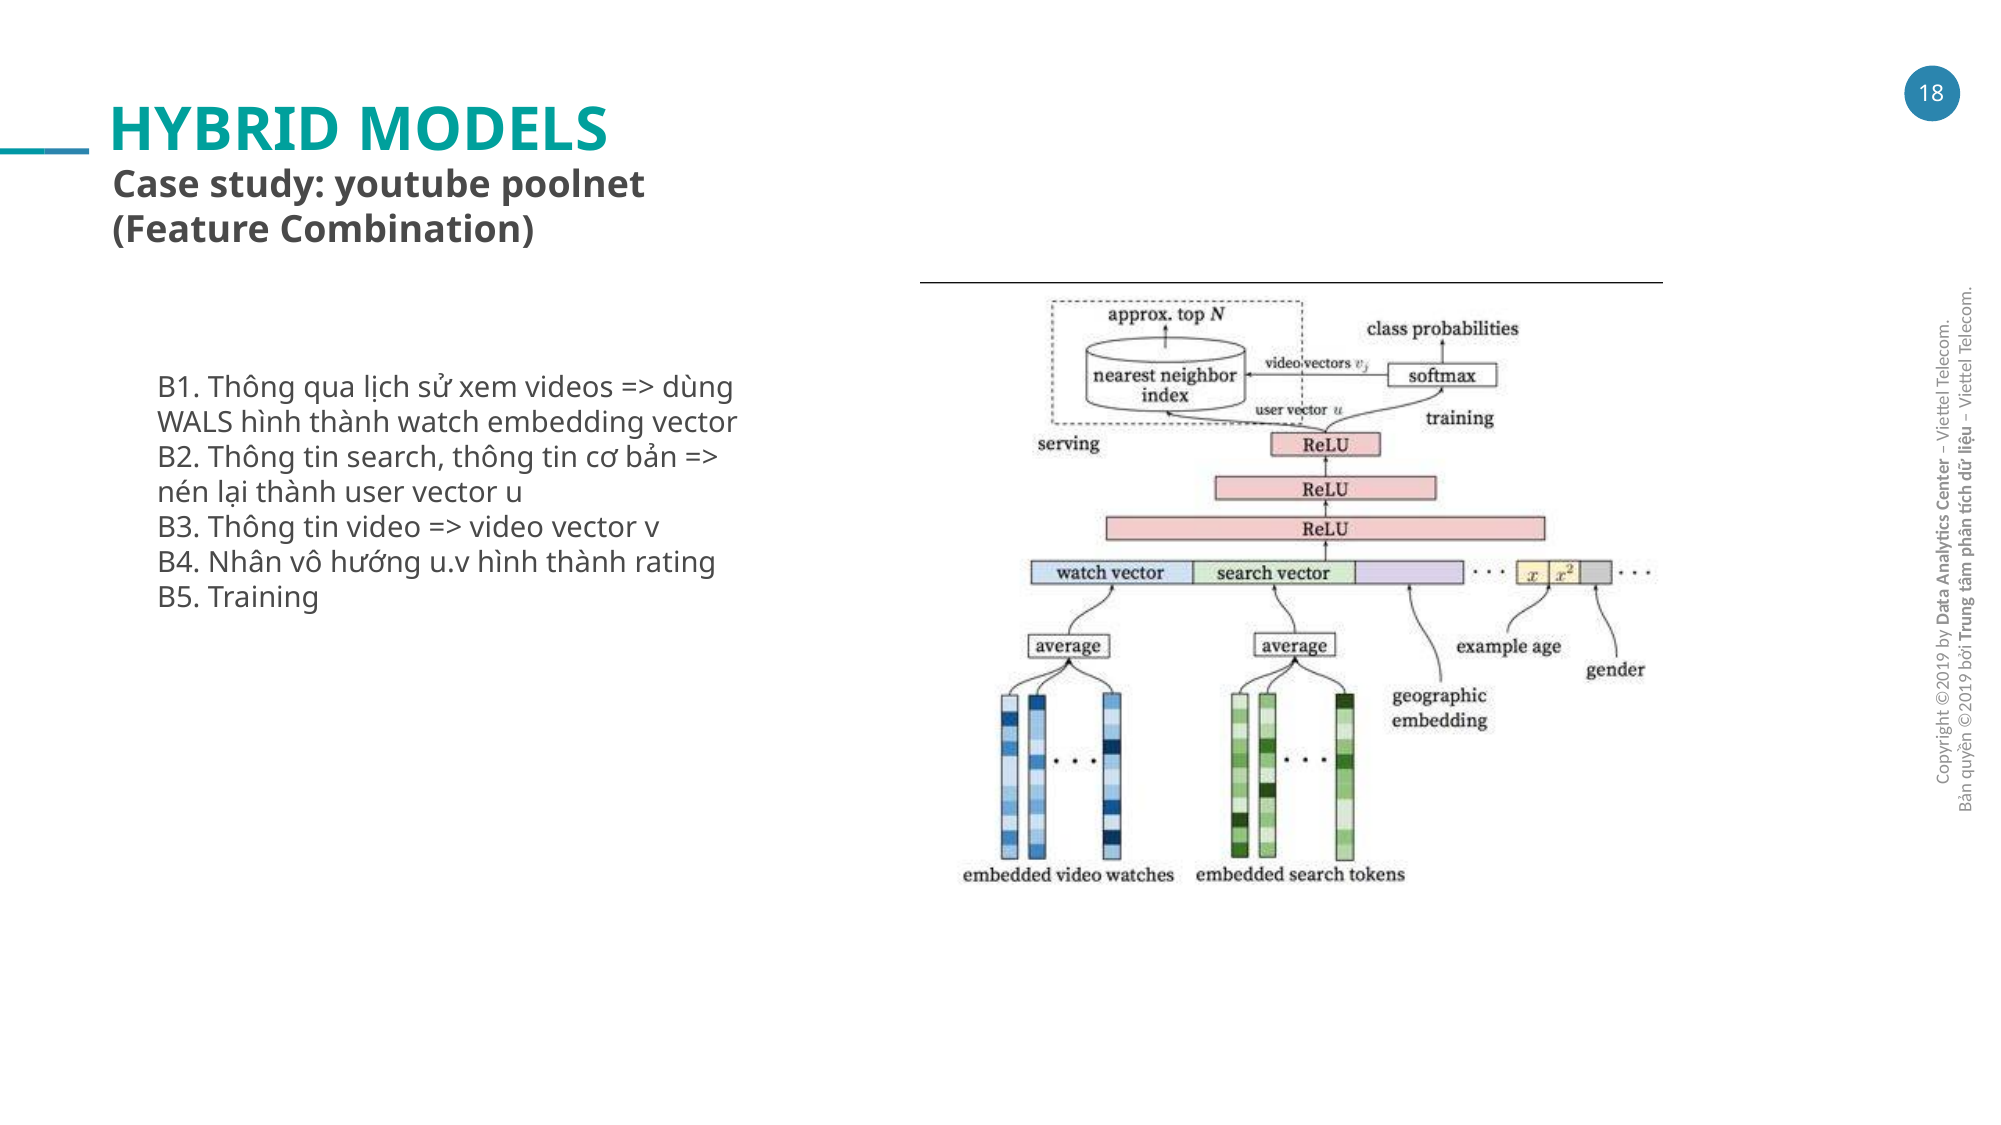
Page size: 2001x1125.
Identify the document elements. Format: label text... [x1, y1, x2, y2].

picture [919, 282, 1663, 896]
text_box B1. Thông qua lịch sử xem videos => dùng WALS hình thành watch embedding vector B2. Thông tin search, thông tin cơ bản => nén lại thành user vector u B3. Thông tin video => video vector v B4. Nhân vô hướng u.v hình thành rating B5. Training [142, 360, 778, 621]
text_box Case study: youtube poolnet (Feature Combination) [97, 152, 705, 214]
text_box HYBRID MODELS [94, 86, 975, 148]
